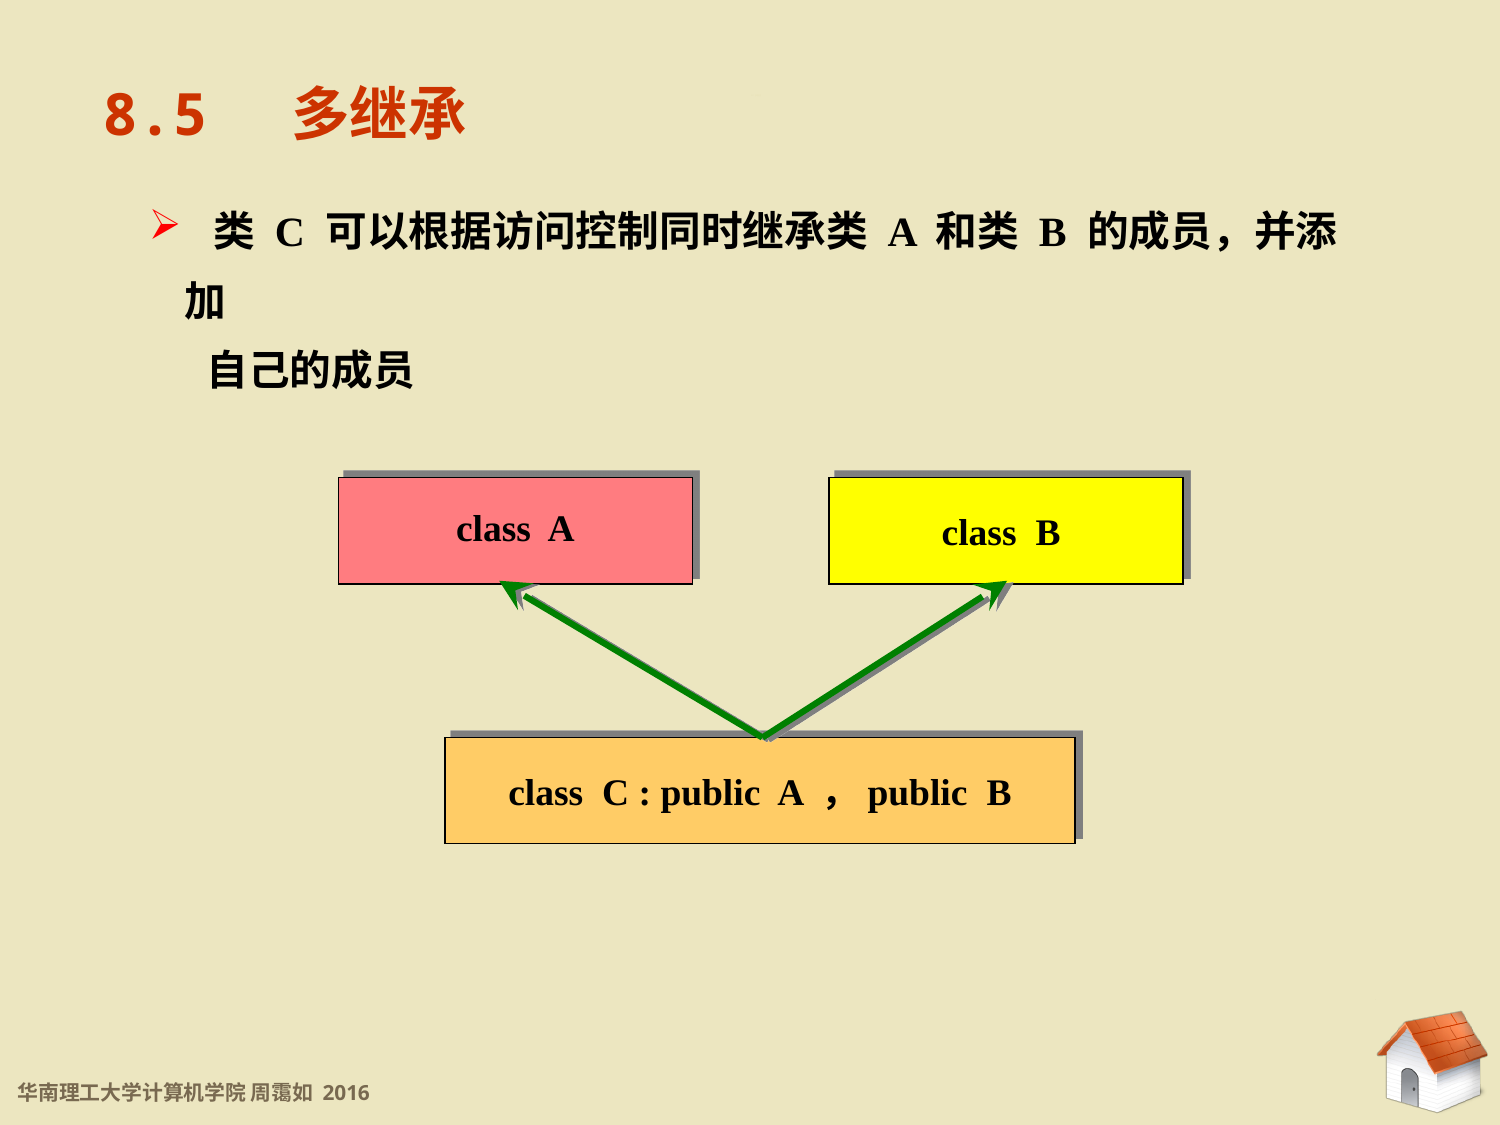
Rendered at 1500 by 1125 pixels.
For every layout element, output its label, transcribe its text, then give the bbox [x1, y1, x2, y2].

picture [1375, 999, 1488, 1124]
text_box 8.5 多继承 [87, 62, 1000, 163]
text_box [338, 477, 1184, 585]
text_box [498, 580, 1008, 738]
title 8.5 多继承 [137, 87, 1375, 275]
text_box class C : public A ，public B [445, 737, 1075, 844]
text_box 类 C 可以根据访问控制同时继承类 A 和类 B 的成员，并添加 自己的成员 [134, 176, 1363, 402]
